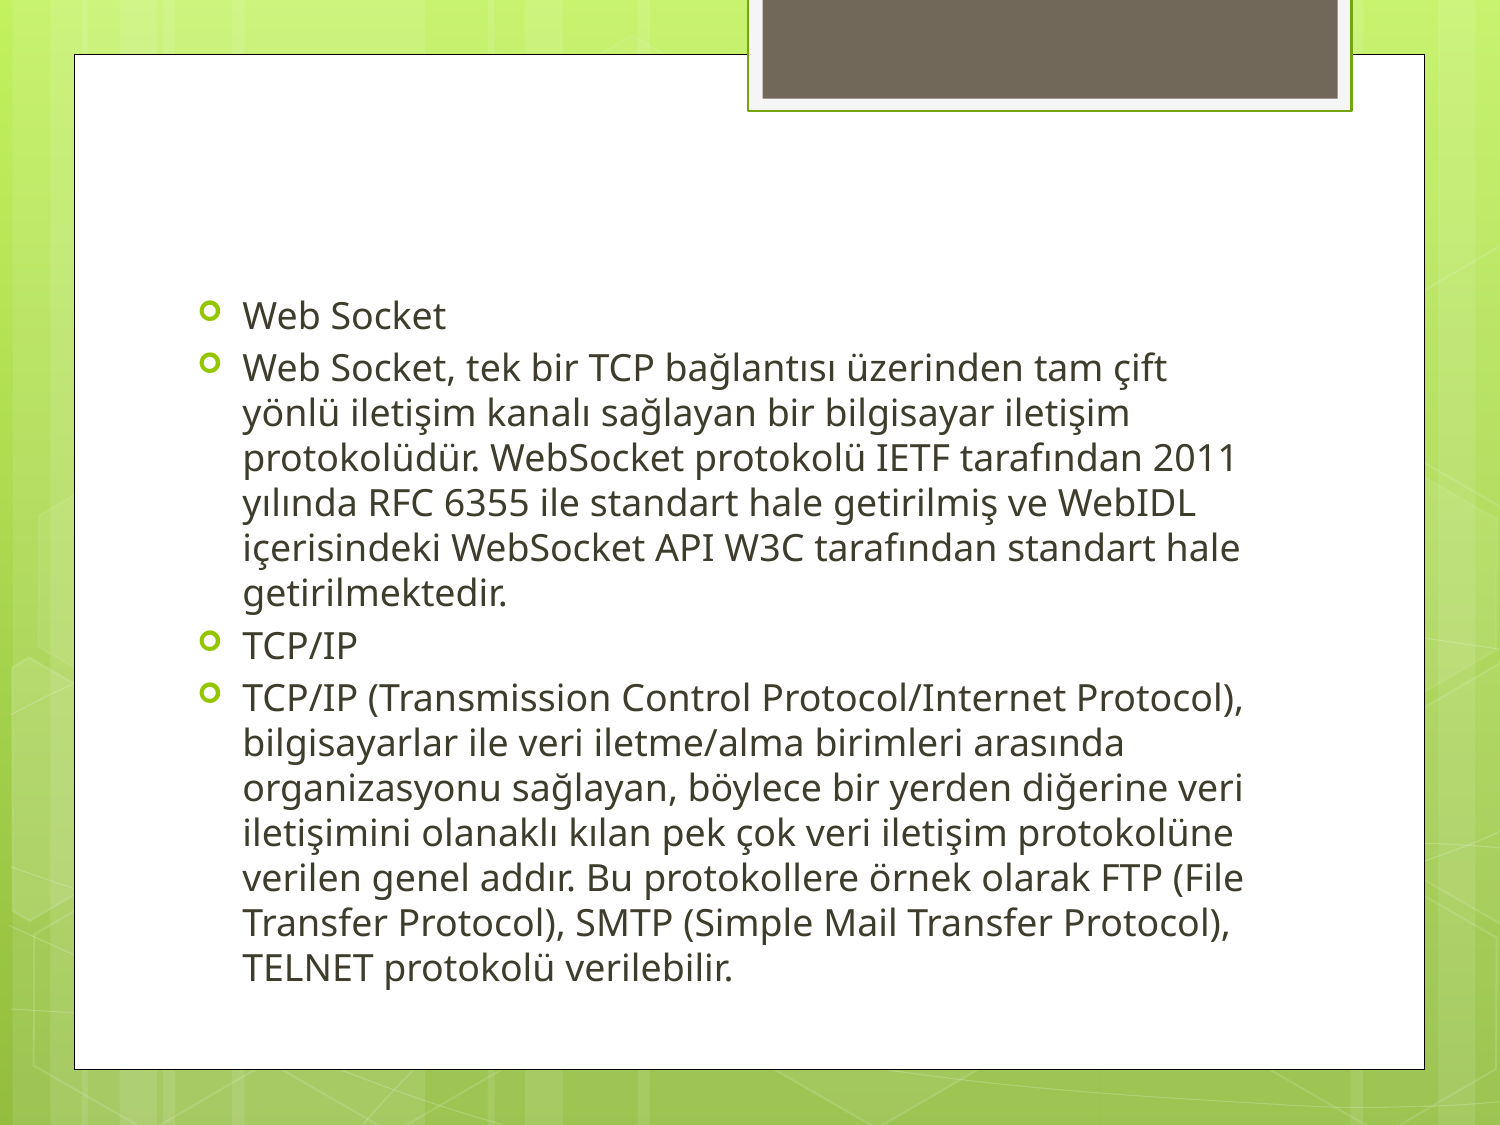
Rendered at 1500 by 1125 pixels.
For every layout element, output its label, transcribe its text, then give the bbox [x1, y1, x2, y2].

list Web Socket Web Socket, tek bir TCP bağlantısı üzerinden tam çift yönlü iletişim kanalı sağlayan bir bilgisayar iletişim protokolüdür. WebSocket protokolü IETF tarafından 2011 yılında RFC 6355 ile standart hale getirilmiş ve WebIDL içerisindeki WebSocket API W3C tarafından standart hale getirilmektedir. TCP/IP TCP/IP (Transmission Control Protocol/Internet Protocol), bilgisayarlar ile veri iletme/alma birimleri arasında organizasyonu sağlayan, böylece bir yerden diğerine veri iletişimini olanaklı kılan pek çok veri iletişim protokolüne verilen genel addır. Bu protokollere örnek olarak FTP (File Transfer Protocol), SMTP (Simple Mail Transfer Protocol), TELNET protokolü verilebilir. [171, 231, 1283, 957]
